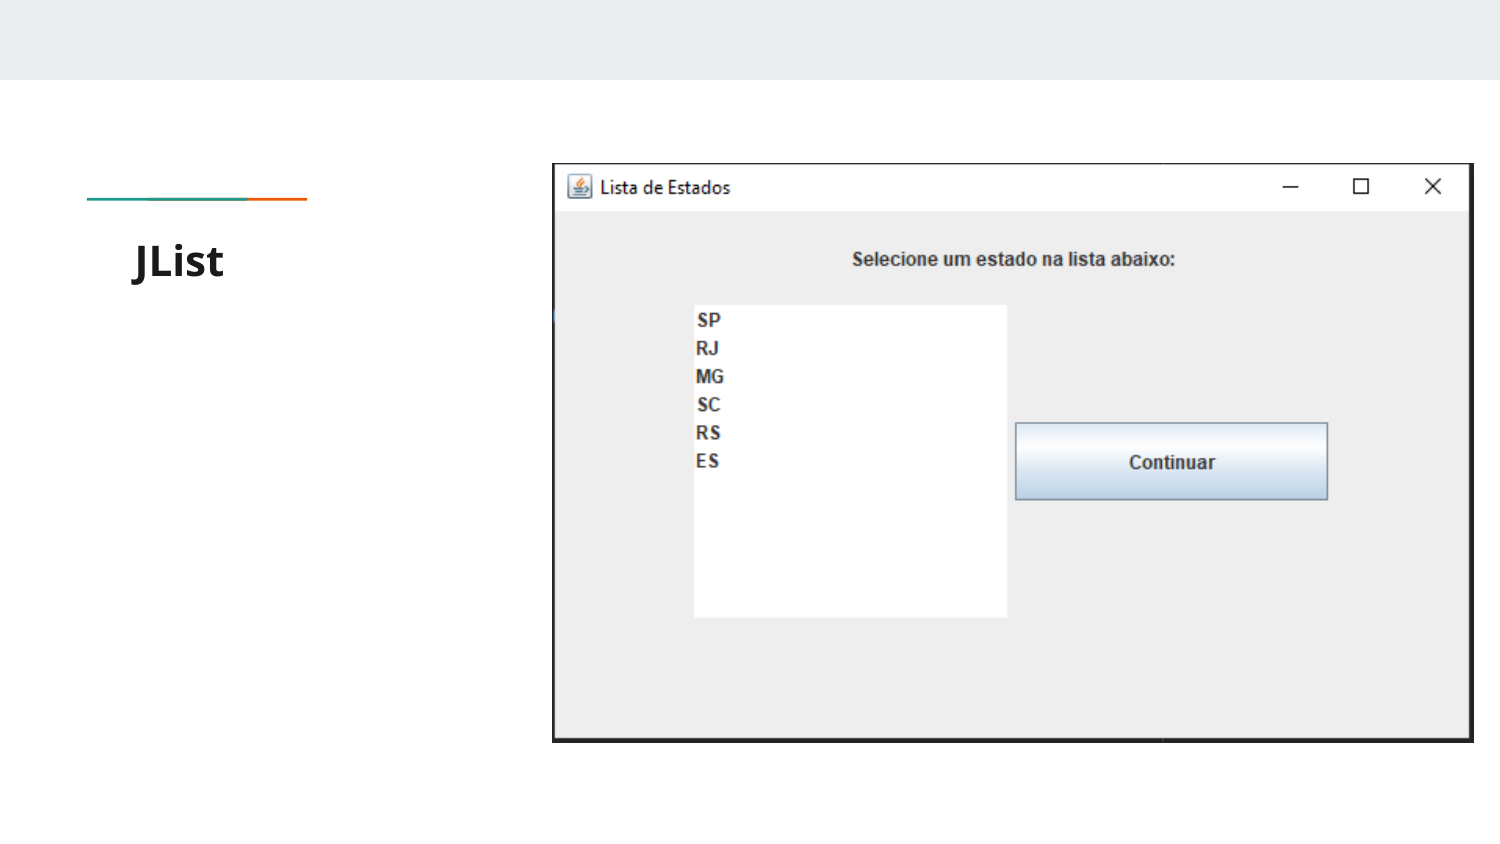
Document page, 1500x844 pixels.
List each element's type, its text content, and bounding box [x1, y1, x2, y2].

picture [552, 162, 1474, 743]
title JList [119, 216, 547, 305]
